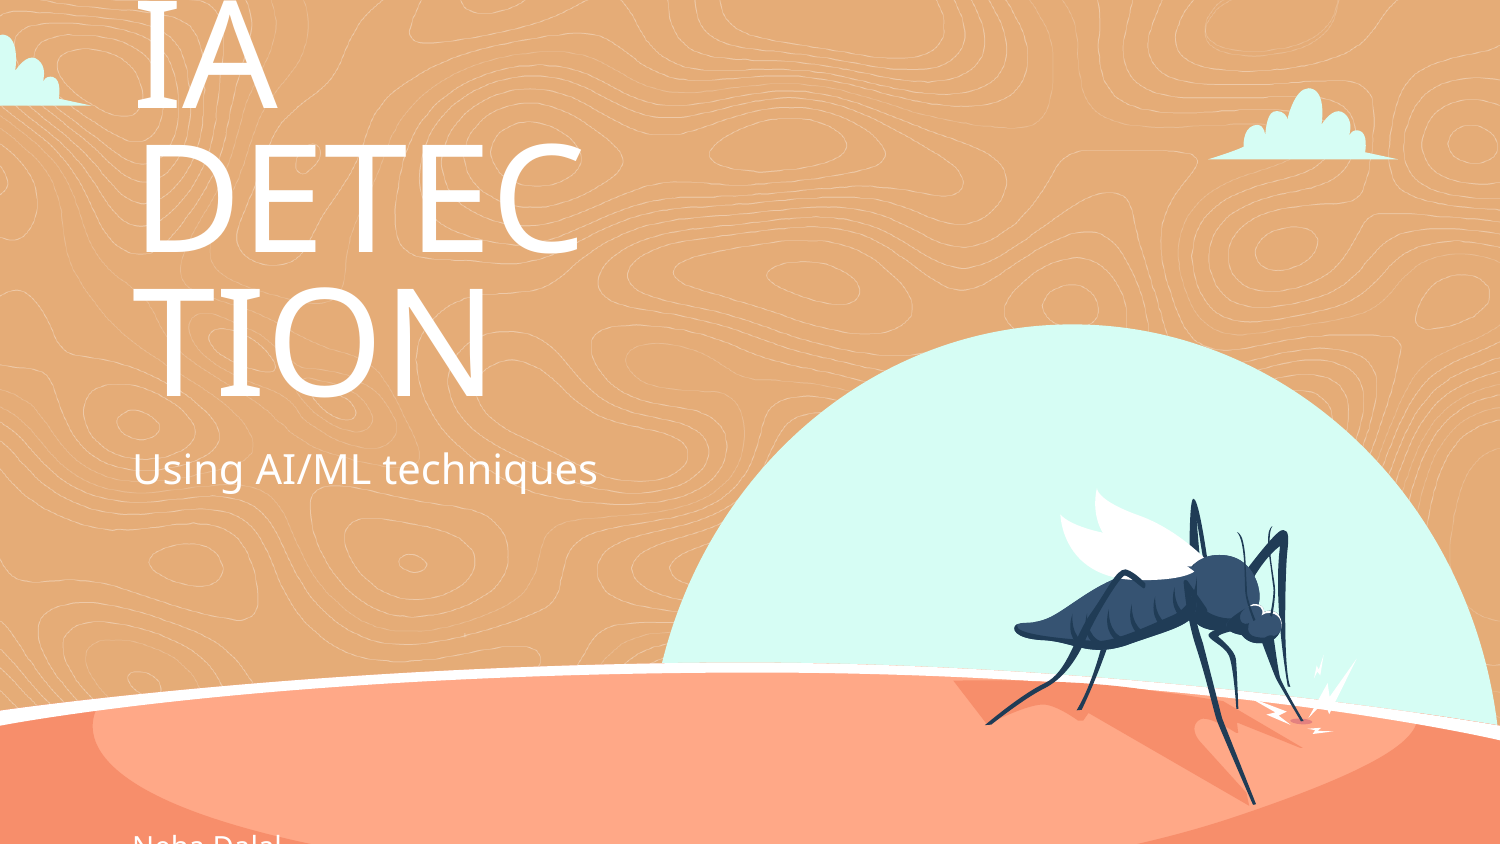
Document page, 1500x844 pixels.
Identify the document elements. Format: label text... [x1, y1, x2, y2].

title MALARIA DETECTION [116, 128, 654, 428]
text_box Neha Dalal MIT ADSP student [116, 813, 584, 844]
subtitle Using AI/ML techniques [116, 428, 893, 506]
